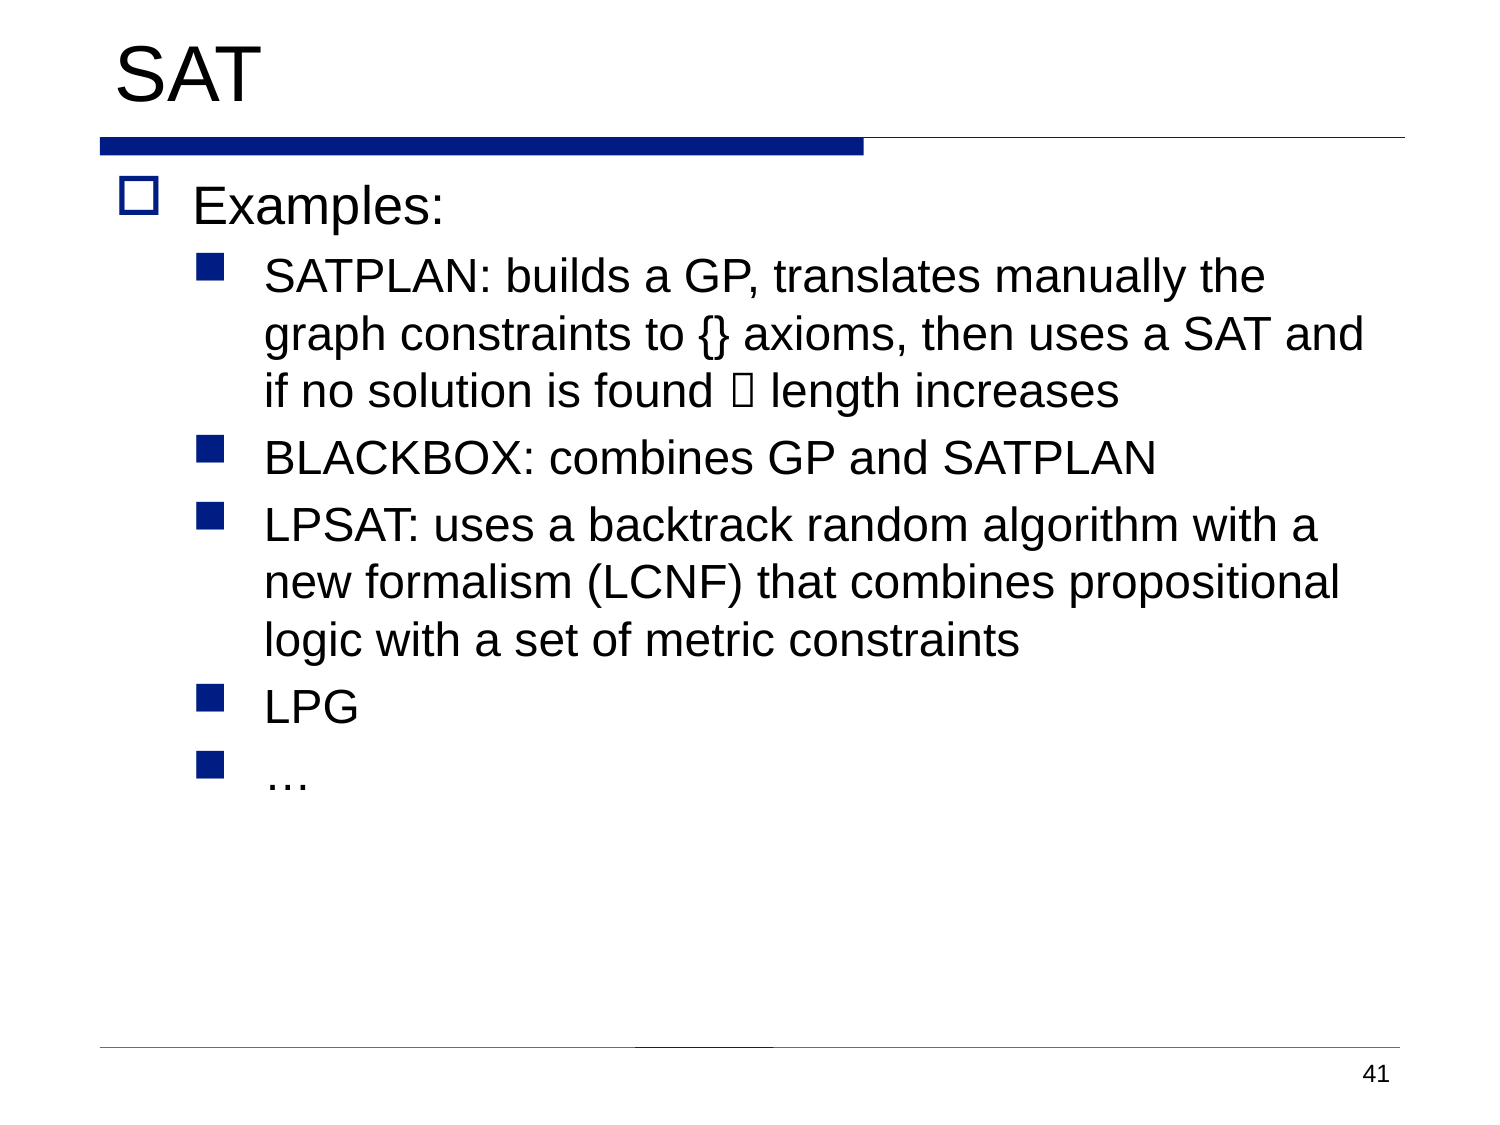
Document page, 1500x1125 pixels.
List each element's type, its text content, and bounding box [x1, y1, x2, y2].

list Examples: SATPLAN: builds a GP, translates manually the graph constraints to {} axioms, then uses a SAT and if no solution is found  length increases BLACKBOX: combines GP and SATPLAN LPSAT: uses a backtrack random algorithm with a new formalism (LCNF) that combines propositional logic with a set of metric constraints LPG … [99, 162, 1413, 1013]
title SAT [99, 24, 1413, 125]
